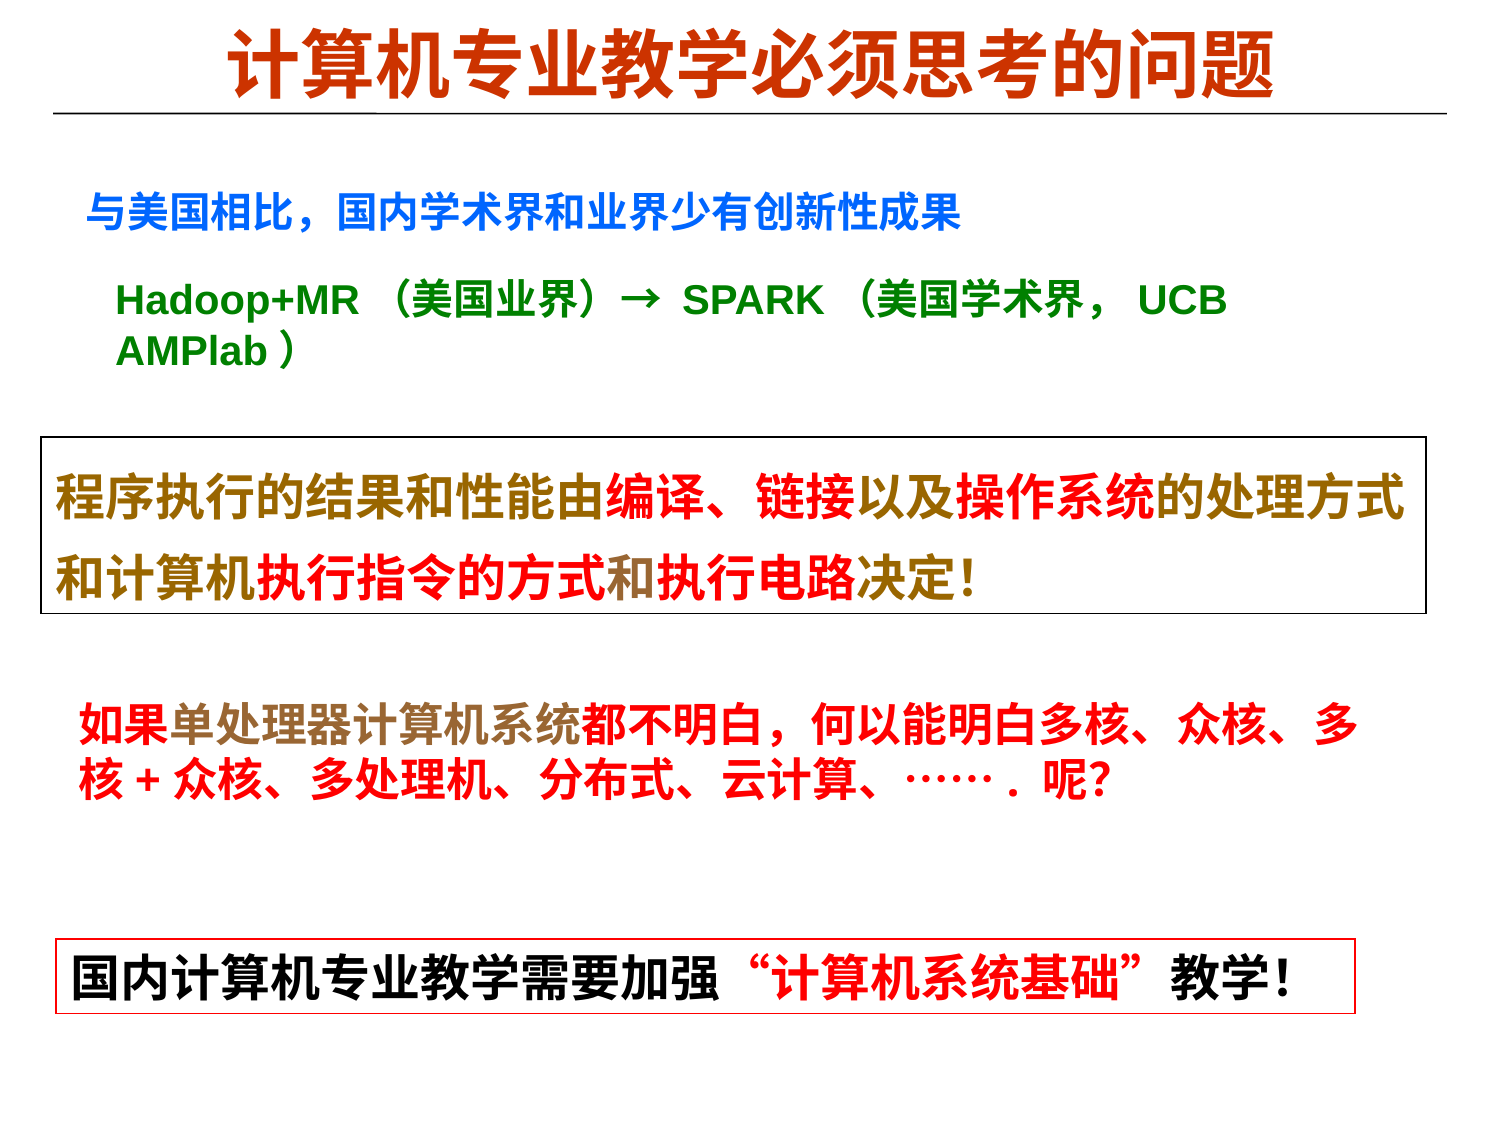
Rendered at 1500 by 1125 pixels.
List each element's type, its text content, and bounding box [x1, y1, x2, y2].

text_box 如果单处理器计算机系统都不明白，何以能明白多核、众核、多核+众核、多处理机、分布式、云计算、……. 呢？ [63, 687, 1412, 813]
text_box 程序执行的结果和性能由编译、链接以及操作系统的处理方式和计算机执行指令的方式和执行电路决定！ [41, 436, 1427, 614]
title 计算机专业教学必须思考的问题 [74, 15, 1426, 109]
text_box Hadoop+MR（美国业界）→ SPARK（美国学术界，UCB AMPlab） [100, 265, 1415, 381]
text_box 与美国相比，国内学术界和业界少有创新性成果 [70, 178, 1061, 244]
text_box 国内计算机专业教学需要加强“计算机系统基础”教学！ [55, 938, 1356, 1014]
